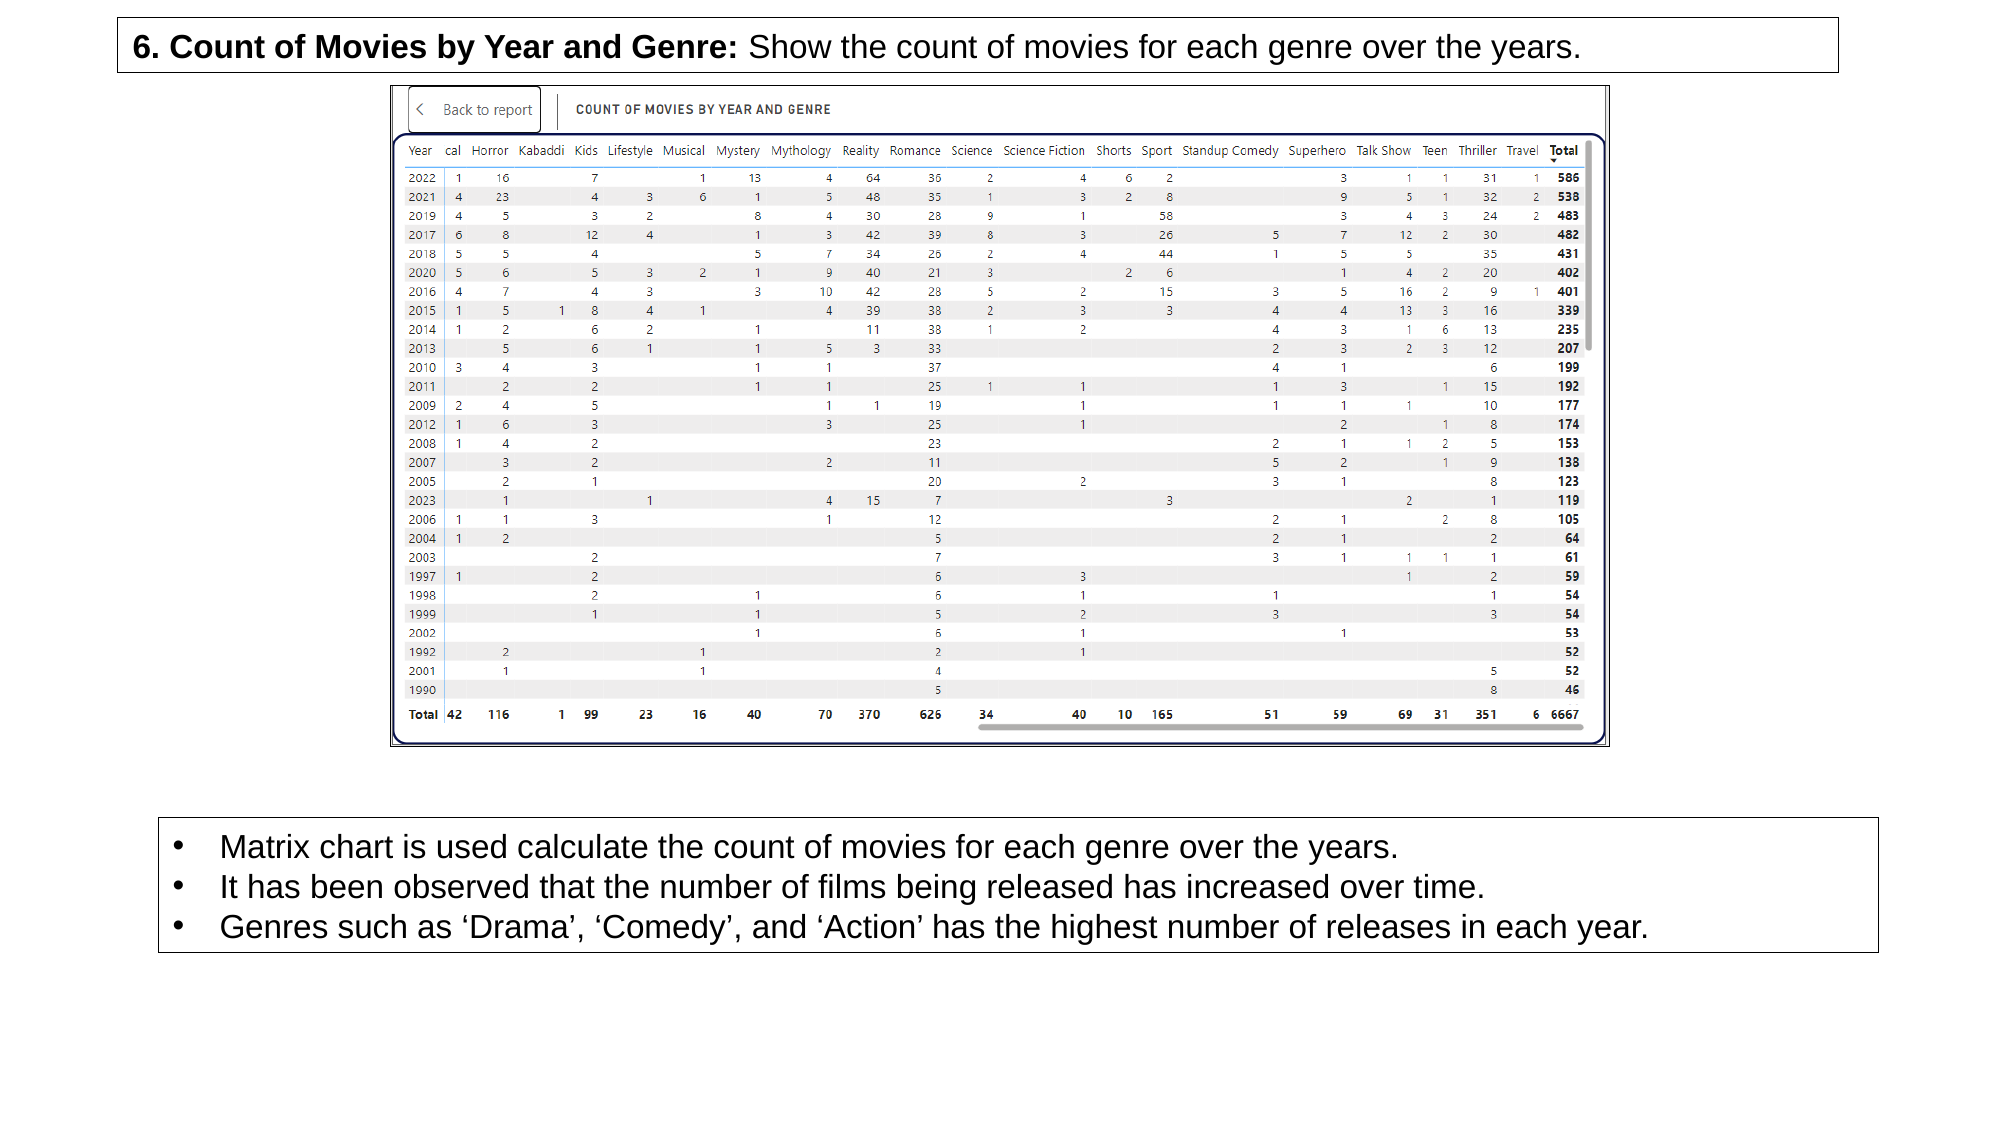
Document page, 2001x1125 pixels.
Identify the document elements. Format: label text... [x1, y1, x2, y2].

picture [390, 85, 1610, 747]
text_box Matrix chart is used calculate the count of movies for each genre over the years. It has been observed that the number of films being released has increased over time. Genres such as ‘Drama’, ‘Comedy’, and ‘Action’ has the highest number of releases in each year. [158, 817, 1879, 953]
text_box 6. Count of Movies by Year and Genre: Show the count of movies for each genre over the years. [117, 17, 1839, 73]
